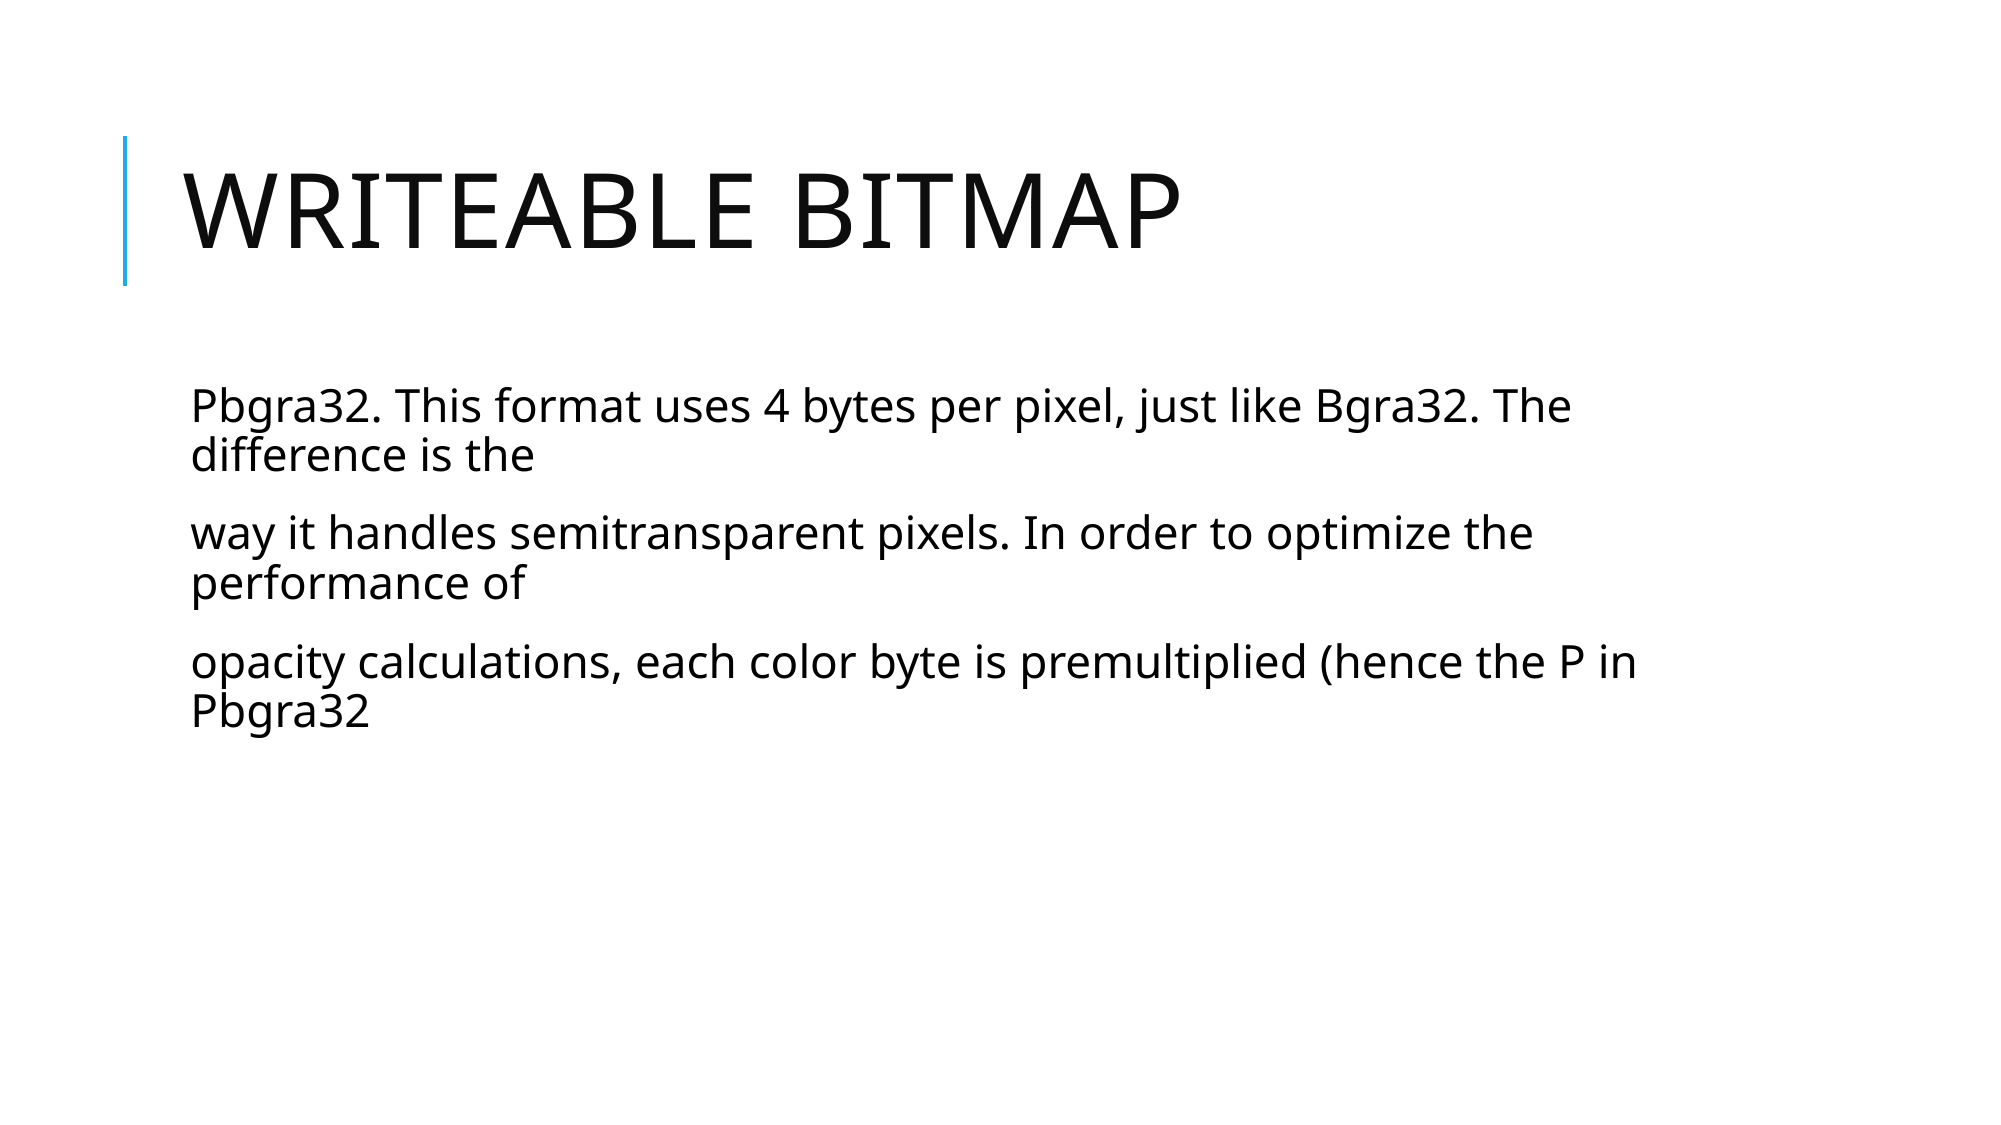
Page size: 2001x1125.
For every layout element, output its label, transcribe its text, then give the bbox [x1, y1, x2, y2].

title Writeable Bitmap [168, 96, 1763, 342]
list Pbgra32. This format uses 4 bytes per pixel, just like Bgra32. The difference is the way it handles semitransparent pixels. In order to optimize the performance of opacity calculations, each color byte is premultiplied (hence the P in Pbgra32 [168, 375, 1763, 1035]
